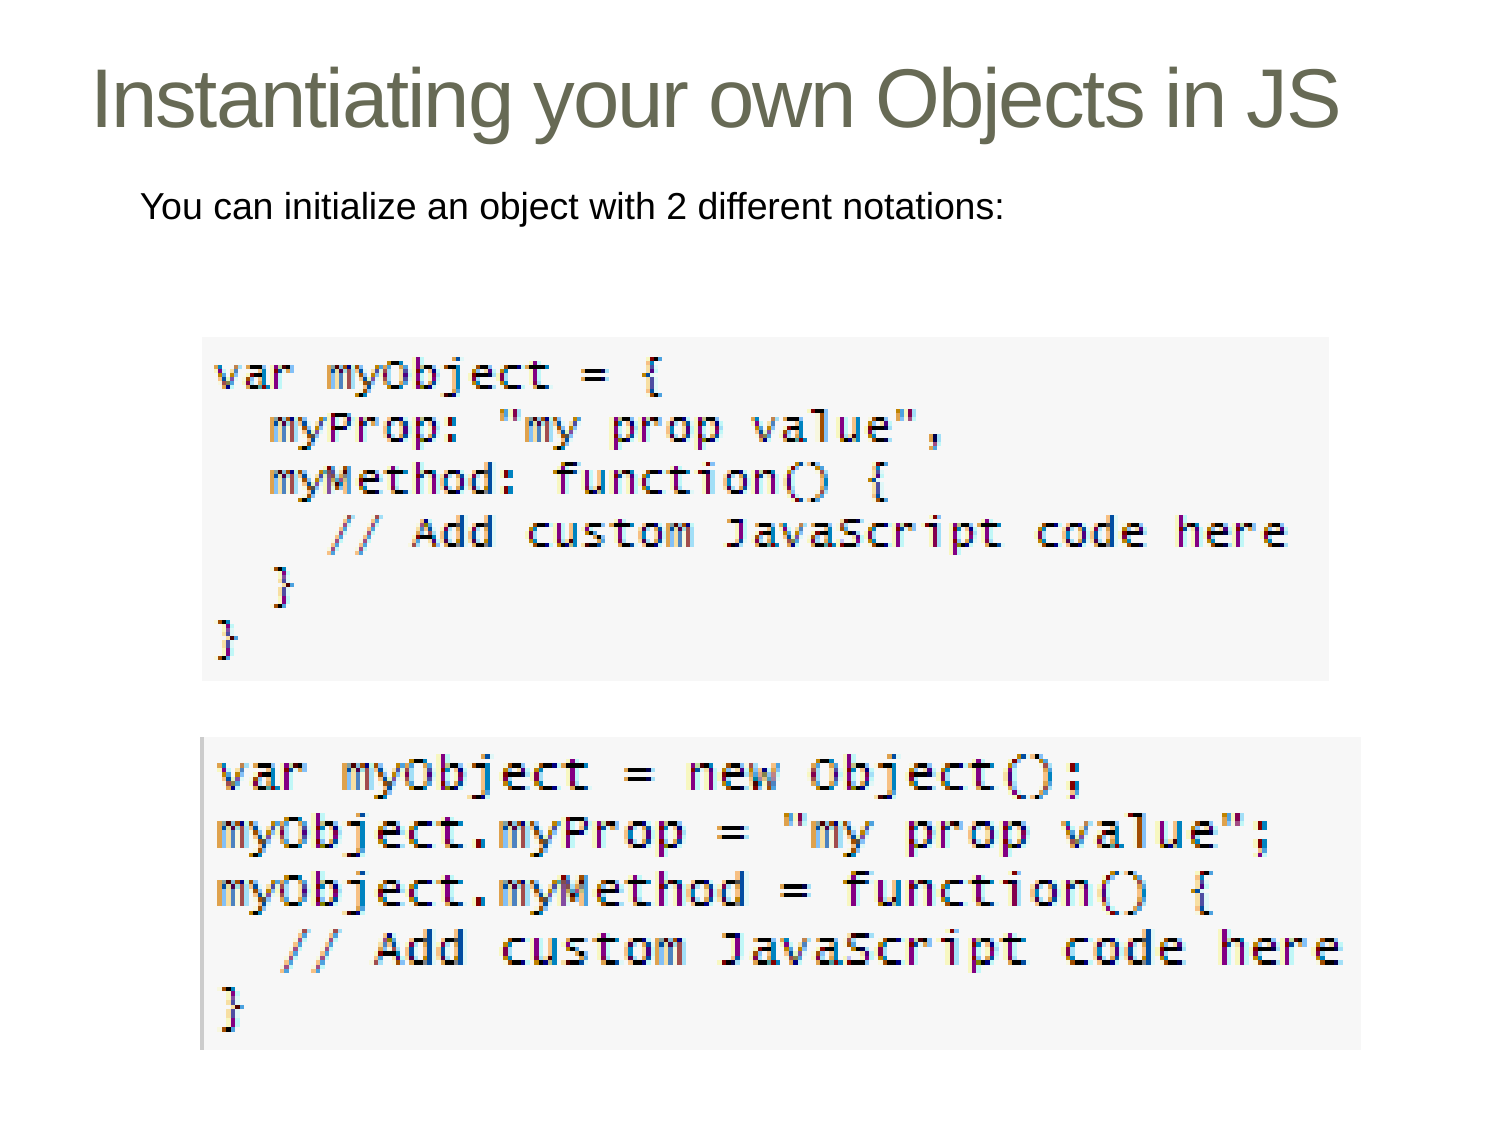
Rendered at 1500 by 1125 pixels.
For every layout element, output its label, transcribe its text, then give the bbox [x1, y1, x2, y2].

text_box You can initialize an object with 2 different notations: [124, 174, 1100, 280]
picture [201, 337, 1329, 681]
title Instantiating your own Objects in JS [75, 12, 1425, 175]
picture [199, 737, 1361, 1051]
